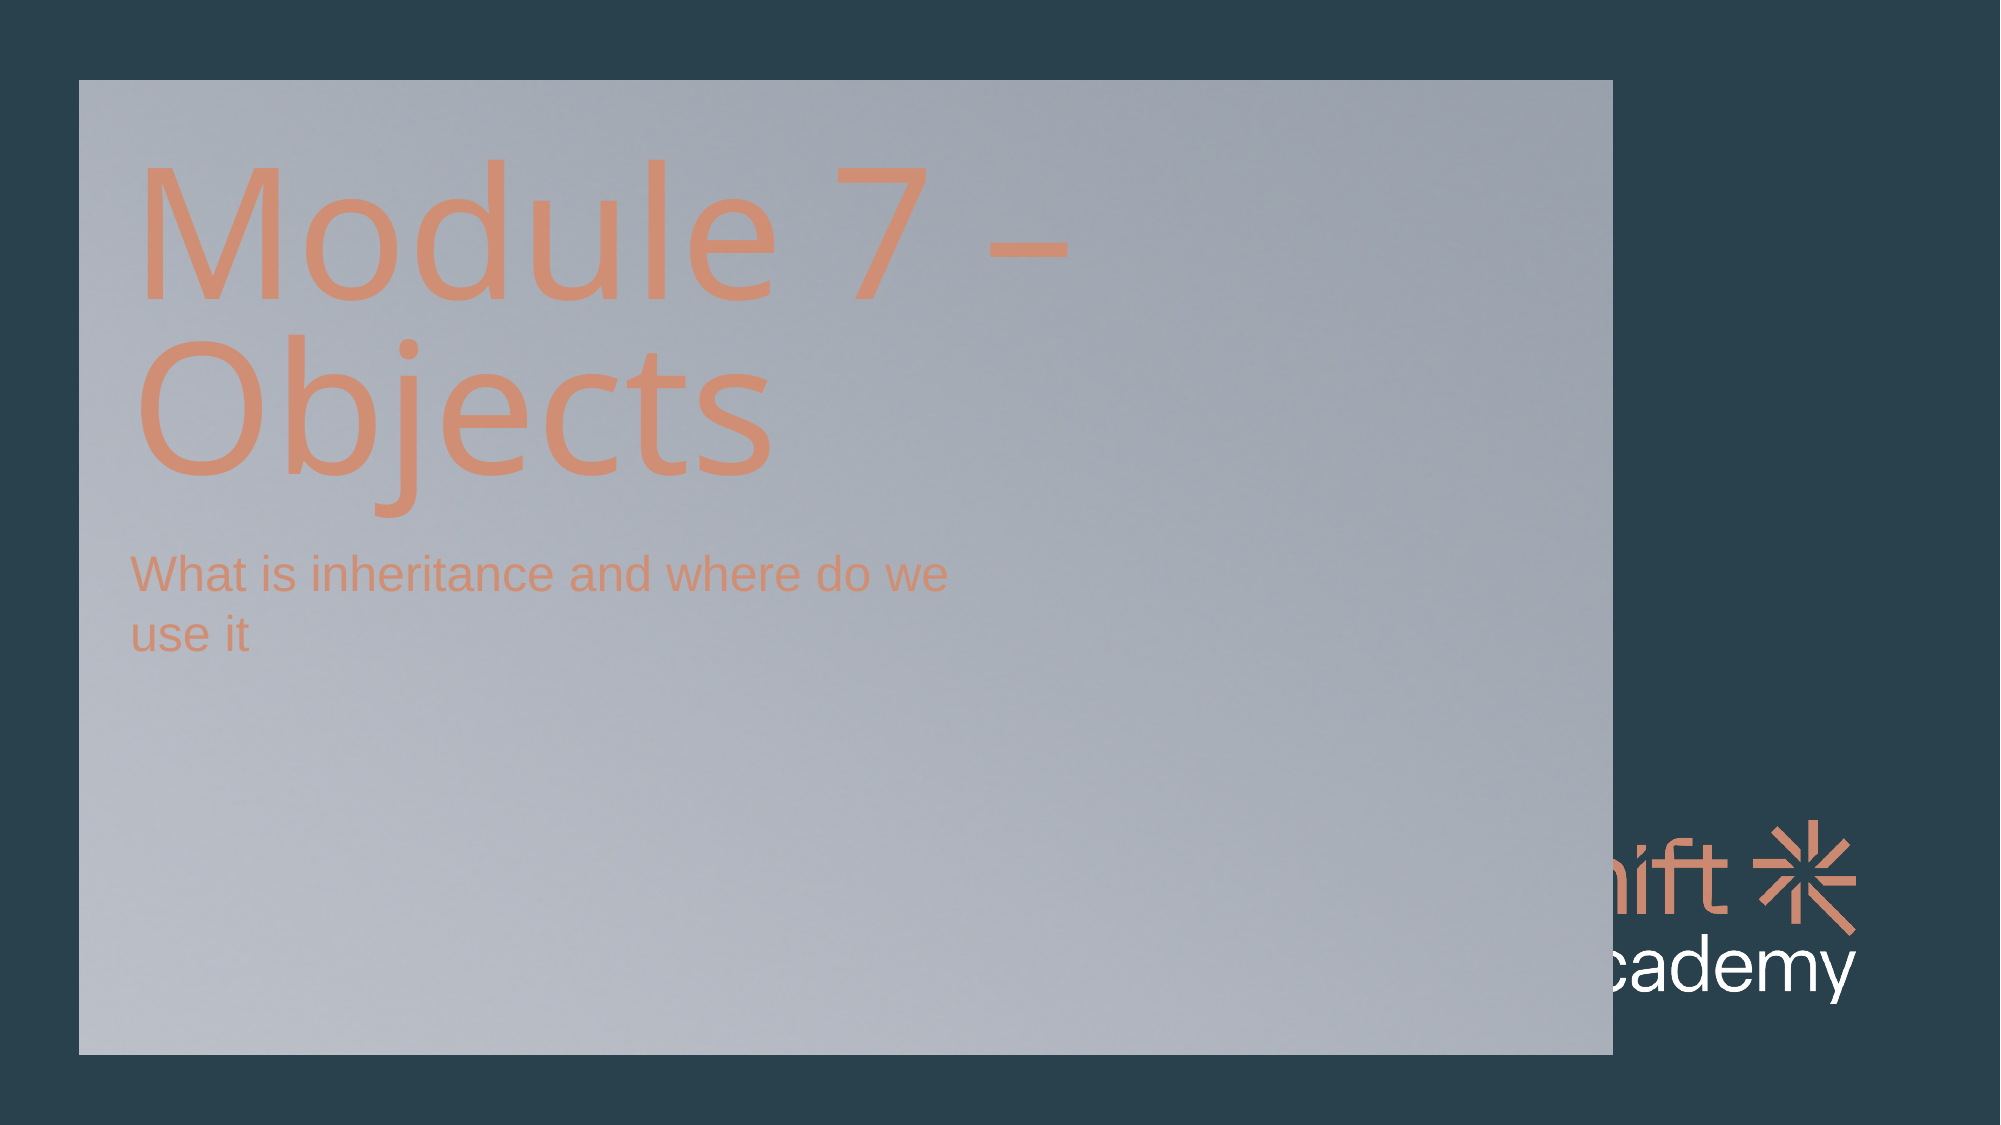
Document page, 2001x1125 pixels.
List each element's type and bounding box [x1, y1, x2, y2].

picture [79, 79, 1857, 1055]
